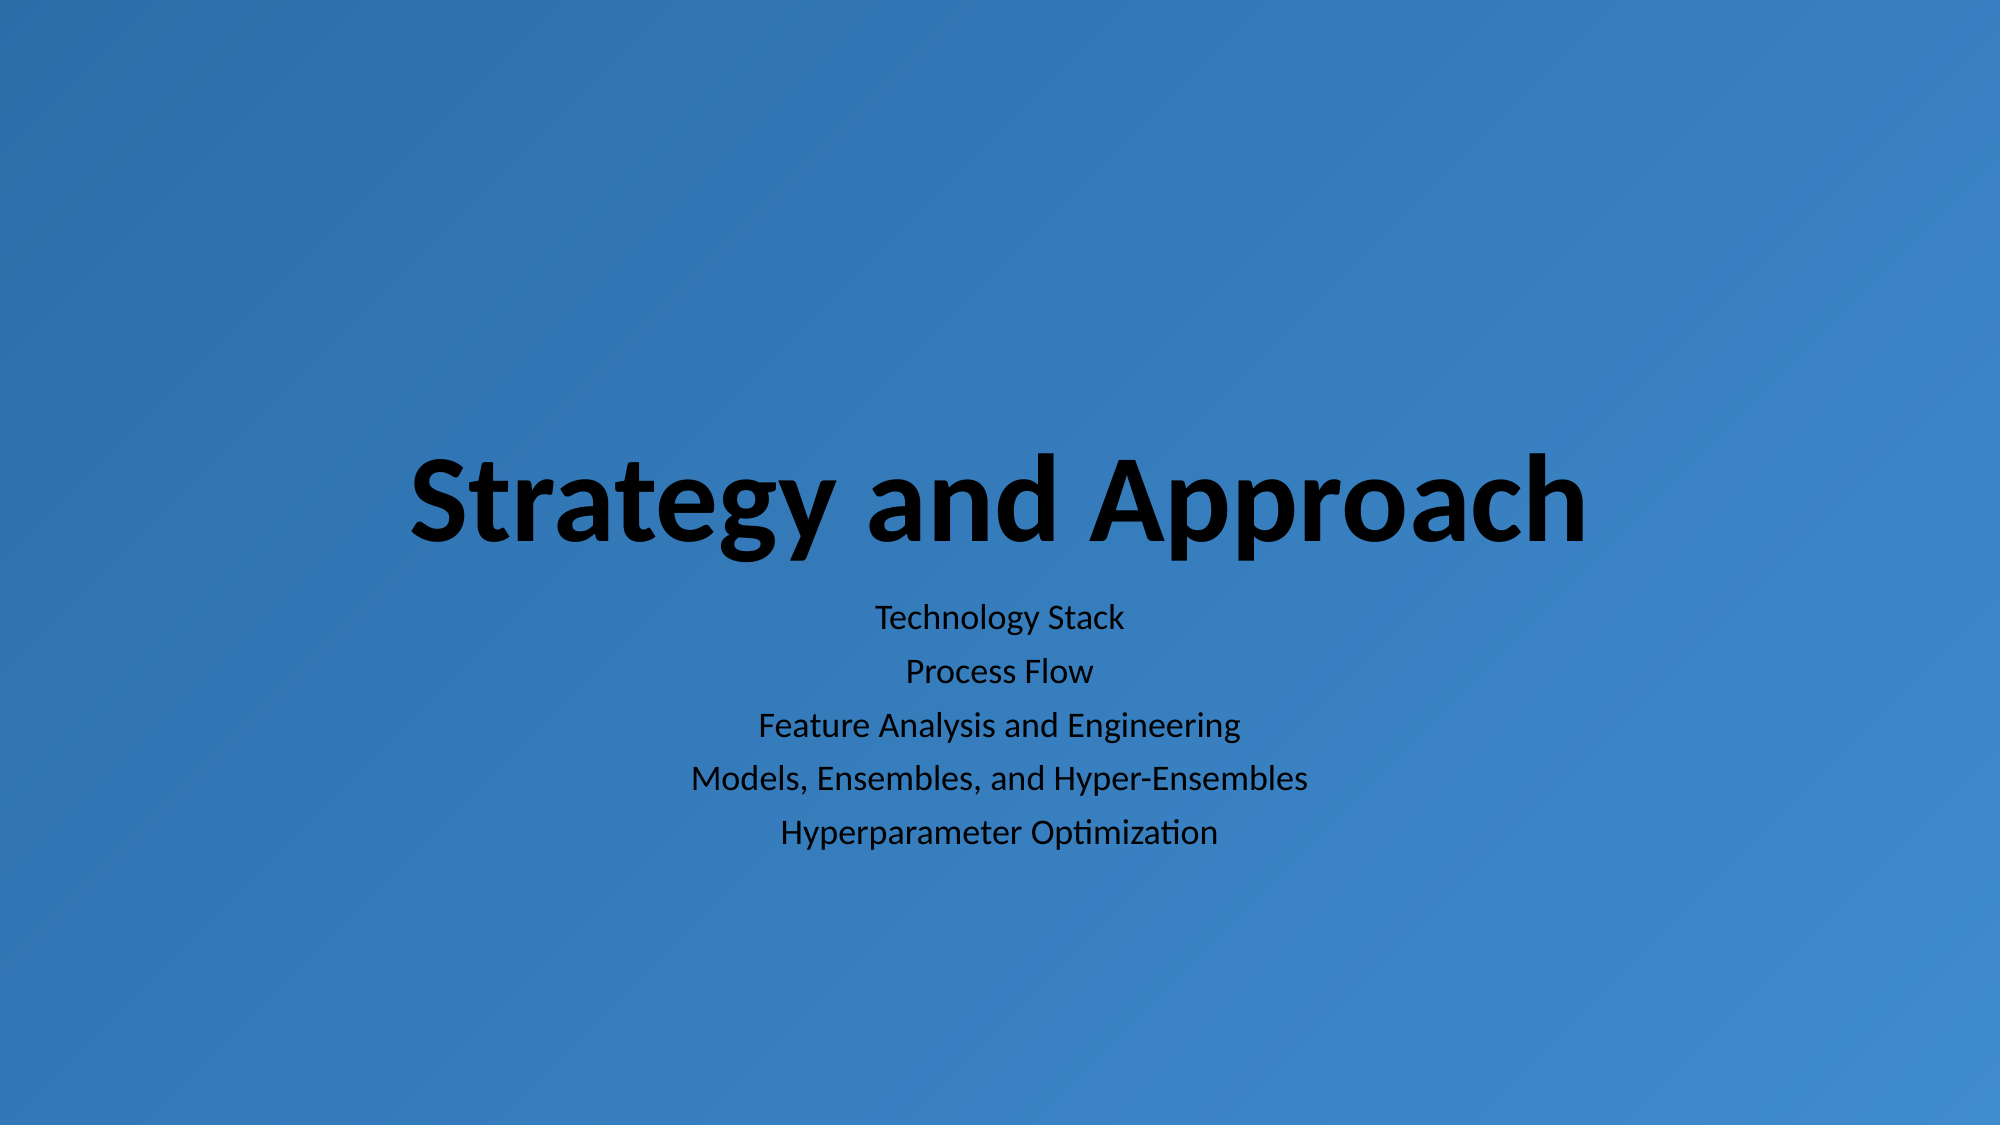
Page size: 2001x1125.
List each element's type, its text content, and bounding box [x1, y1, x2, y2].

title Strategy and Approach [249, 184, 1750, 576]
subtitle Technology Stack Process Flow Feature Analysis and Engineering Models, Ensembles, and Hyper-Ensembles Hyperparameter Optimization [249, 590, 1750, 863]
